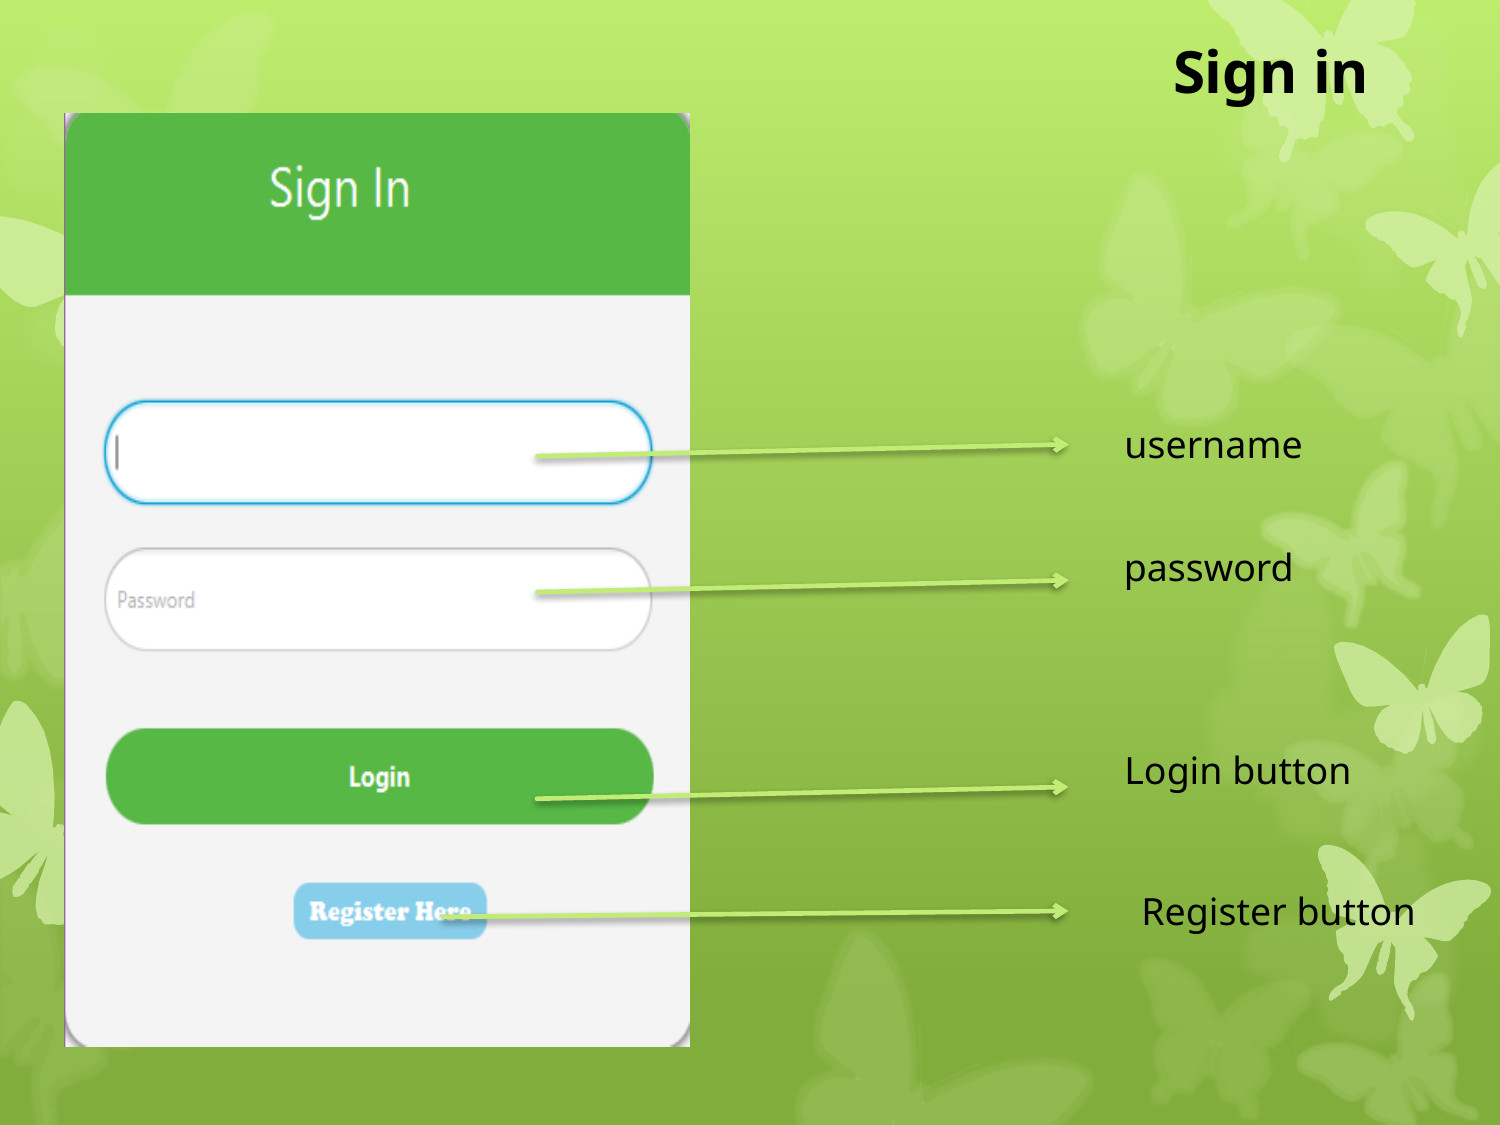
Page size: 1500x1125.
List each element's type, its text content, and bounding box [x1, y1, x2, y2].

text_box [536, 579, 1070, 593]
text_box username [1109, 414, 1318, 474]
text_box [442, 910, 1069, 918]
text_box Register button [1126, 880, 1431, 941]
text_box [536, 786, 1069, 800]
text_box Login button [1109, 739, 1367, 800]
text_box password [1109, 536, 1310, 597]
text_box Sign in [1158, 27, 1400, 113]
picture [64, 113, 691, 1048]
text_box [536, 443, 1070, 457]
